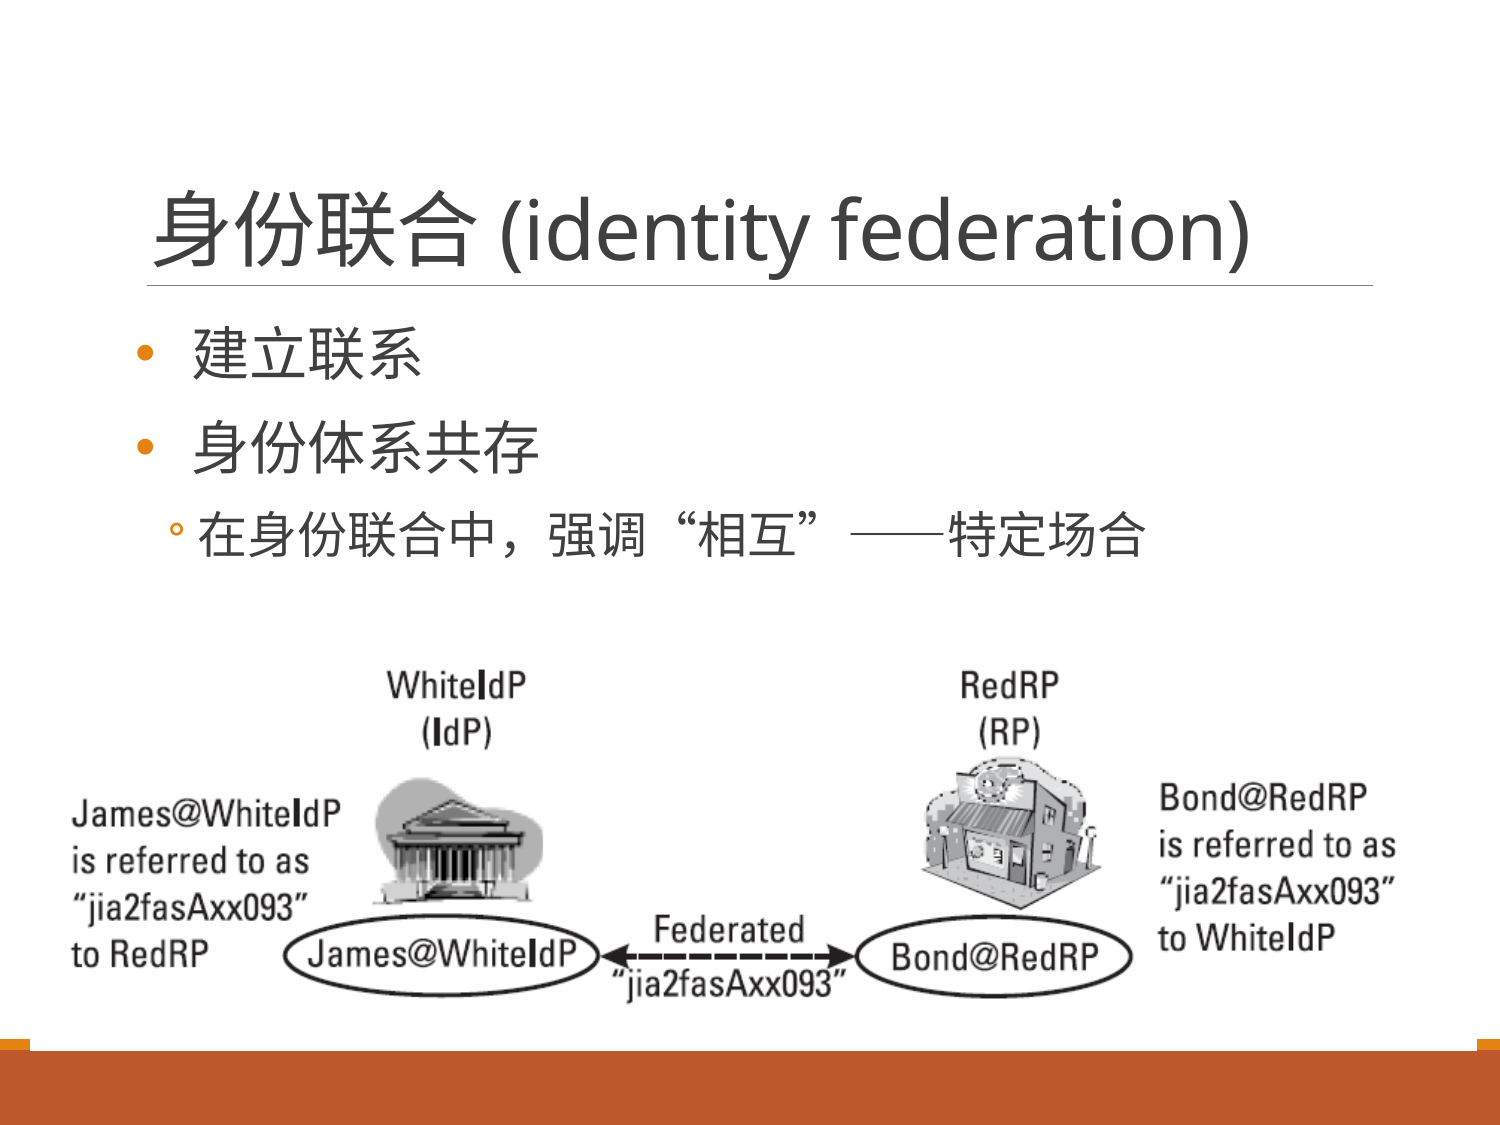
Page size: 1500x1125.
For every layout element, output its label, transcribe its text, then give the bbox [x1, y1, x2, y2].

list 建立联系 身份体系共存 在身份联合中，强调“相互”——特定场合 [135, 302, 1373, 625]
title 身份联合(identity federation) [135, 47, 1373, 285]
picture [30, 628, 1478, 1052]
